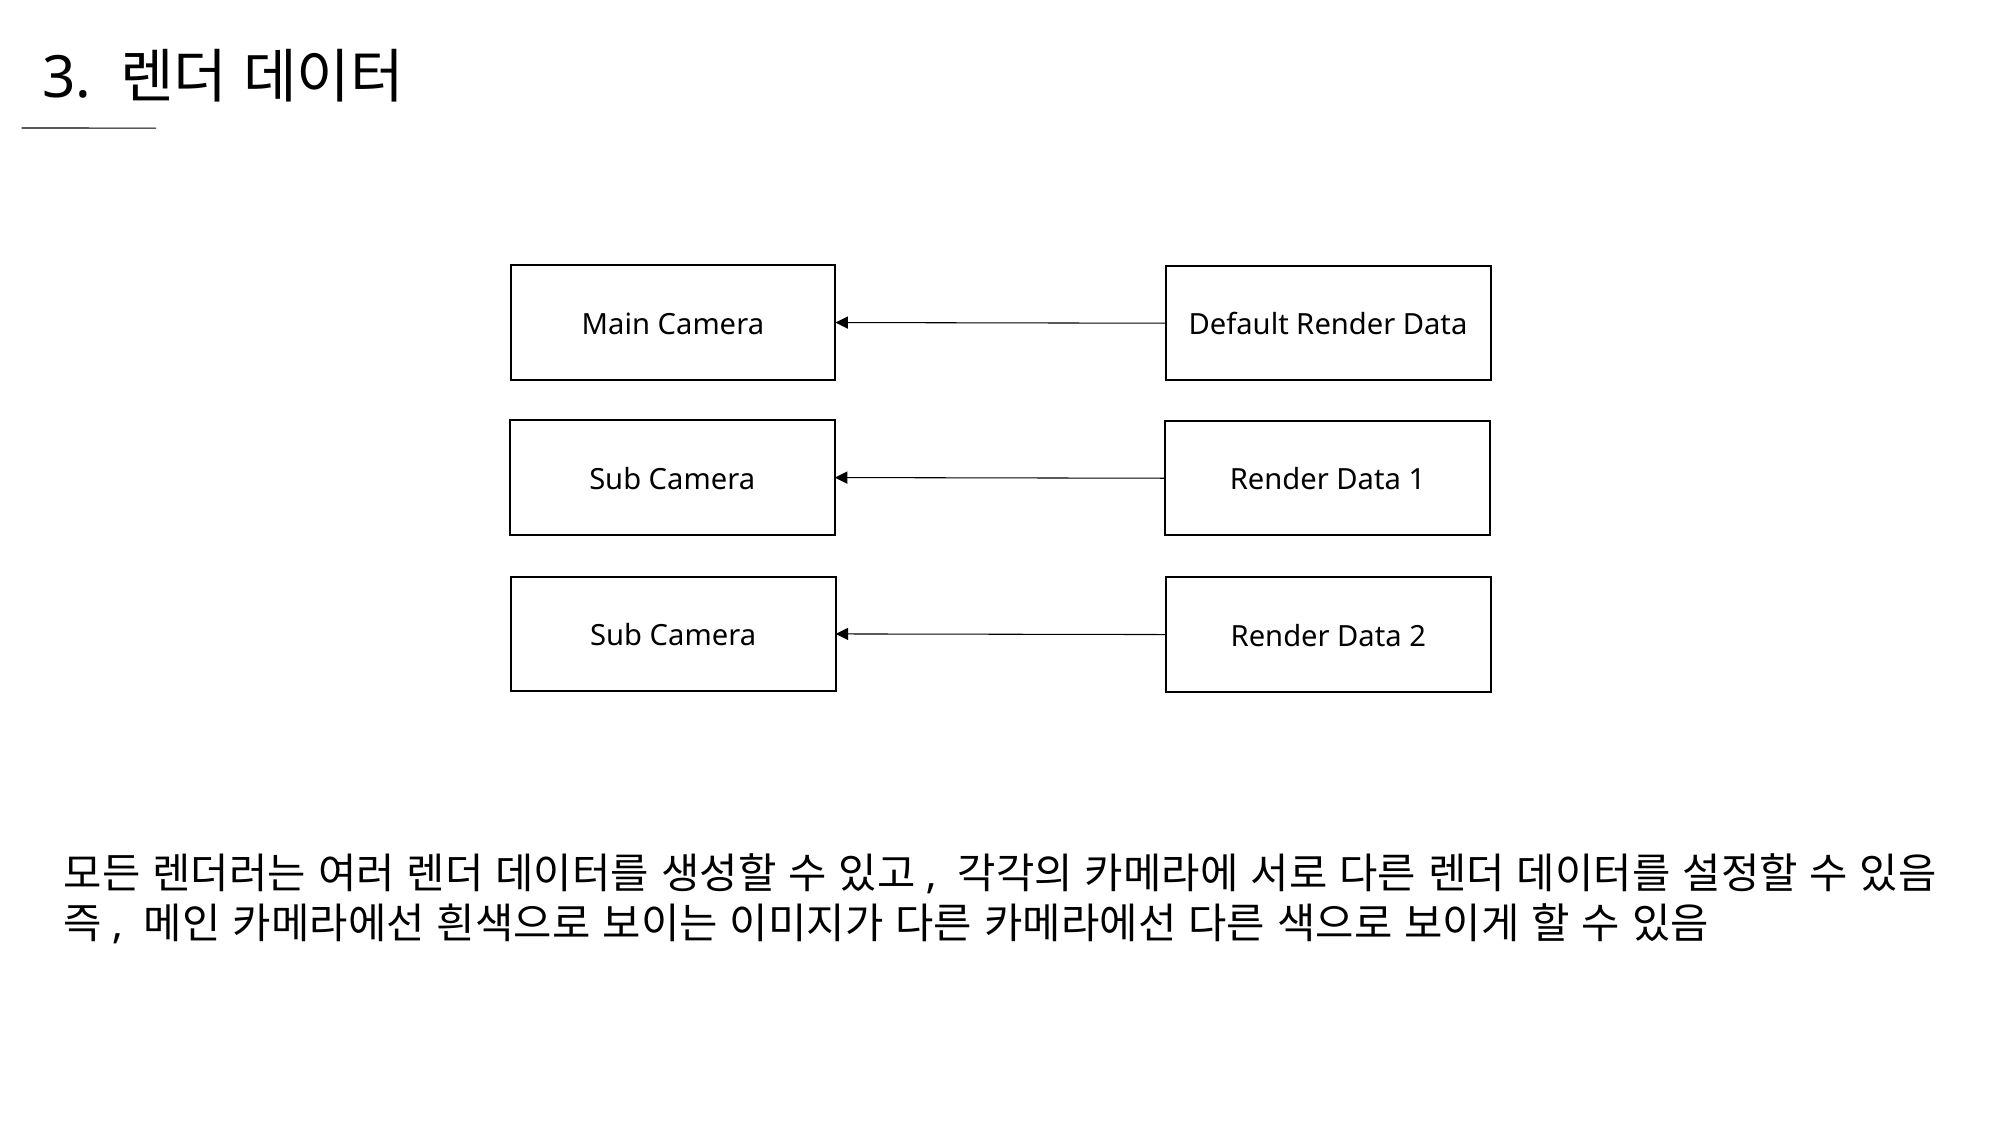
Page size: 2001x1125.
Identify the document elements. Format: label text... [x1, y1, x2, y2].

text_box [510, 576, 1491, 692]
text_box 3. 렌더 데이터 [27, 32, 419, 117]
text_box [510, 265, 1491, 381]
text_box 모든 렌더러는 여러 렌더 데이터를 생성할 수 있고, 각각의 카메라에 서로 다른 렌더 데이터를 설정할 수 있음 즉, 메인 카메라에선 흰색으로 보이는 이미지가 다른 카메라에선 다른 색으로 보이게 할 수 있음 [48, 838, 1953, 954]
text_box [510, 420, 1491, 536]
